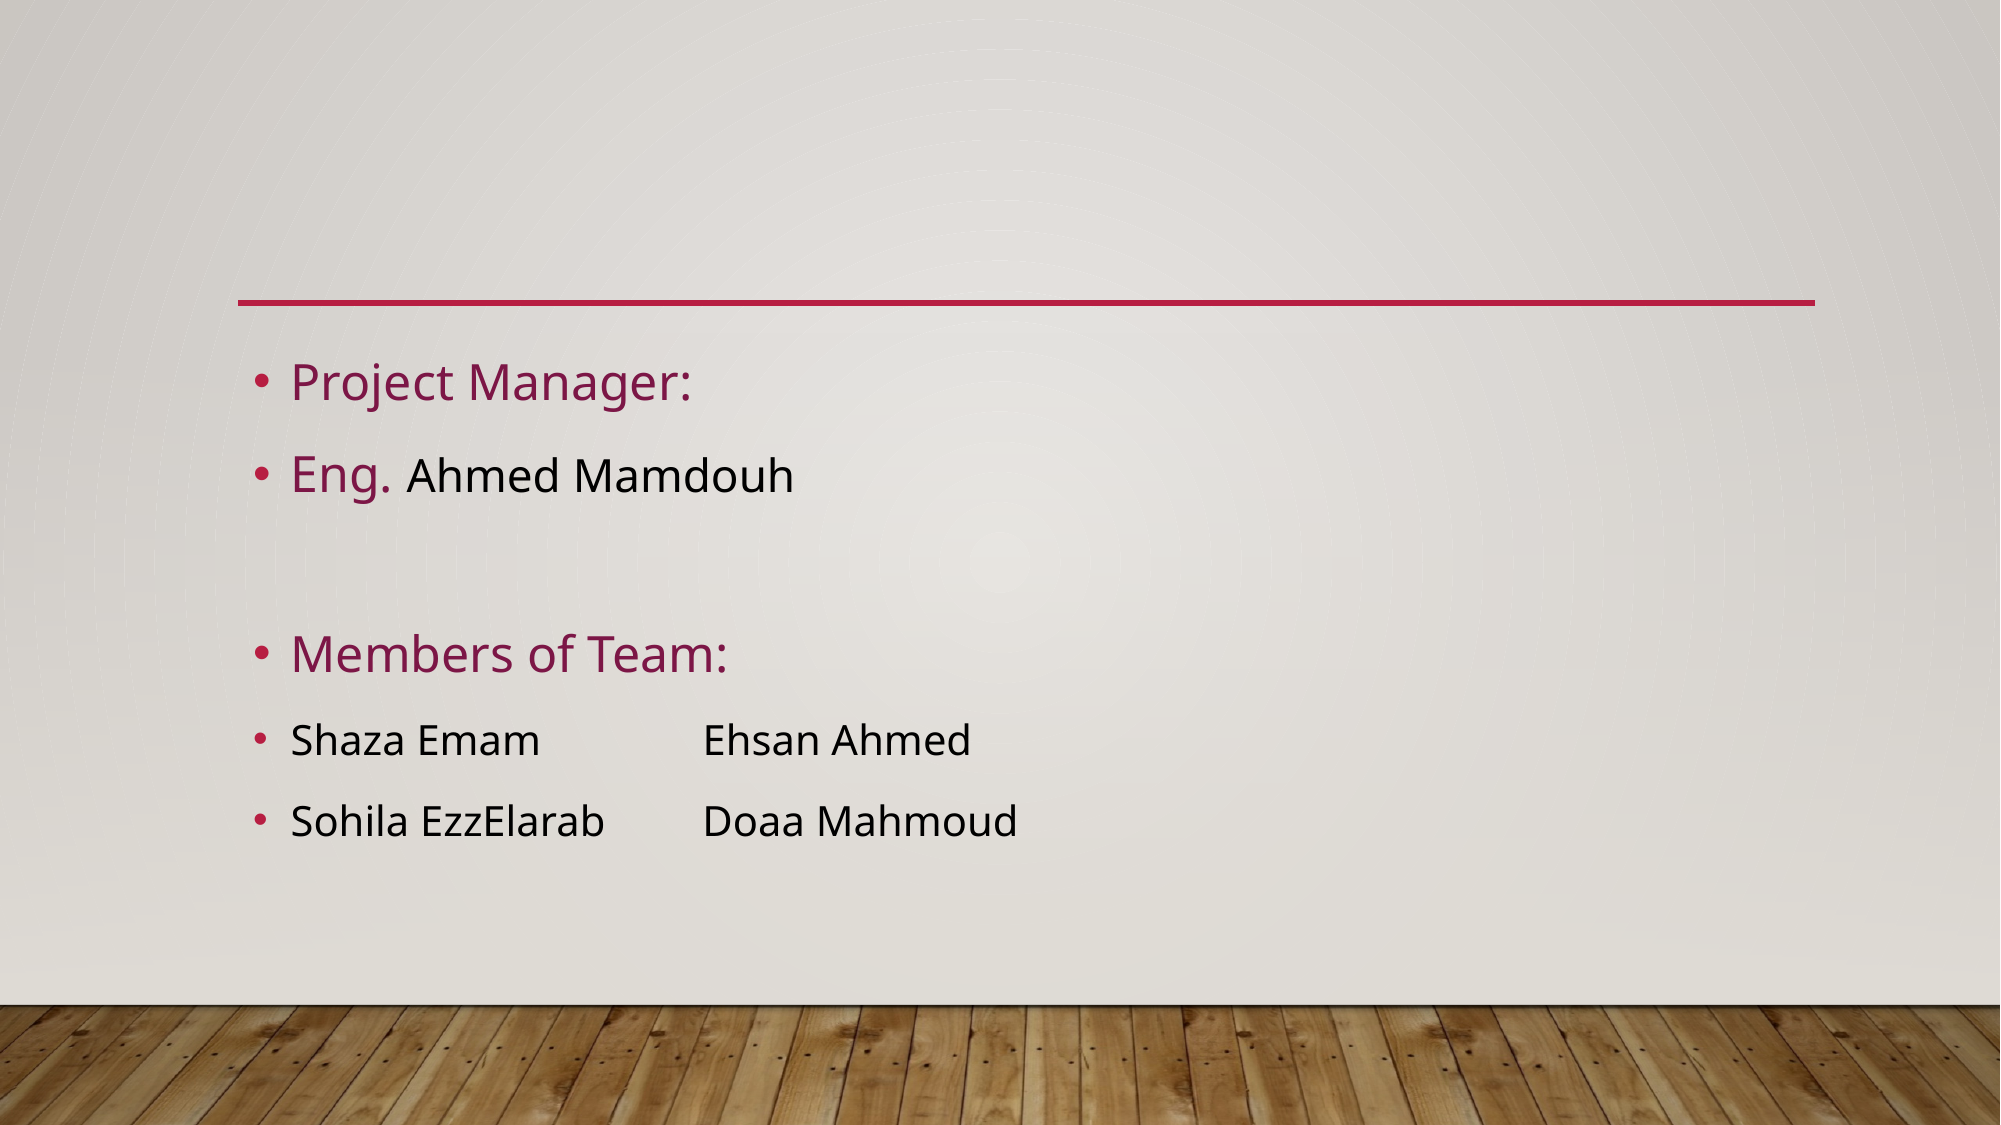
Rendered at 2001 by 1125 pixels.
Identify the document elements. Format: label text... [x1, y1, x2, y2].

picture [0, 1005, 2000, 1125]
list Project Manager: Eng. Ahmed Mamdouh Members of Team: Shaza Emam Ehsan Ahmed Sohila EzzElarab Doaa Mahmoud [238, 330, 1814, 897]
